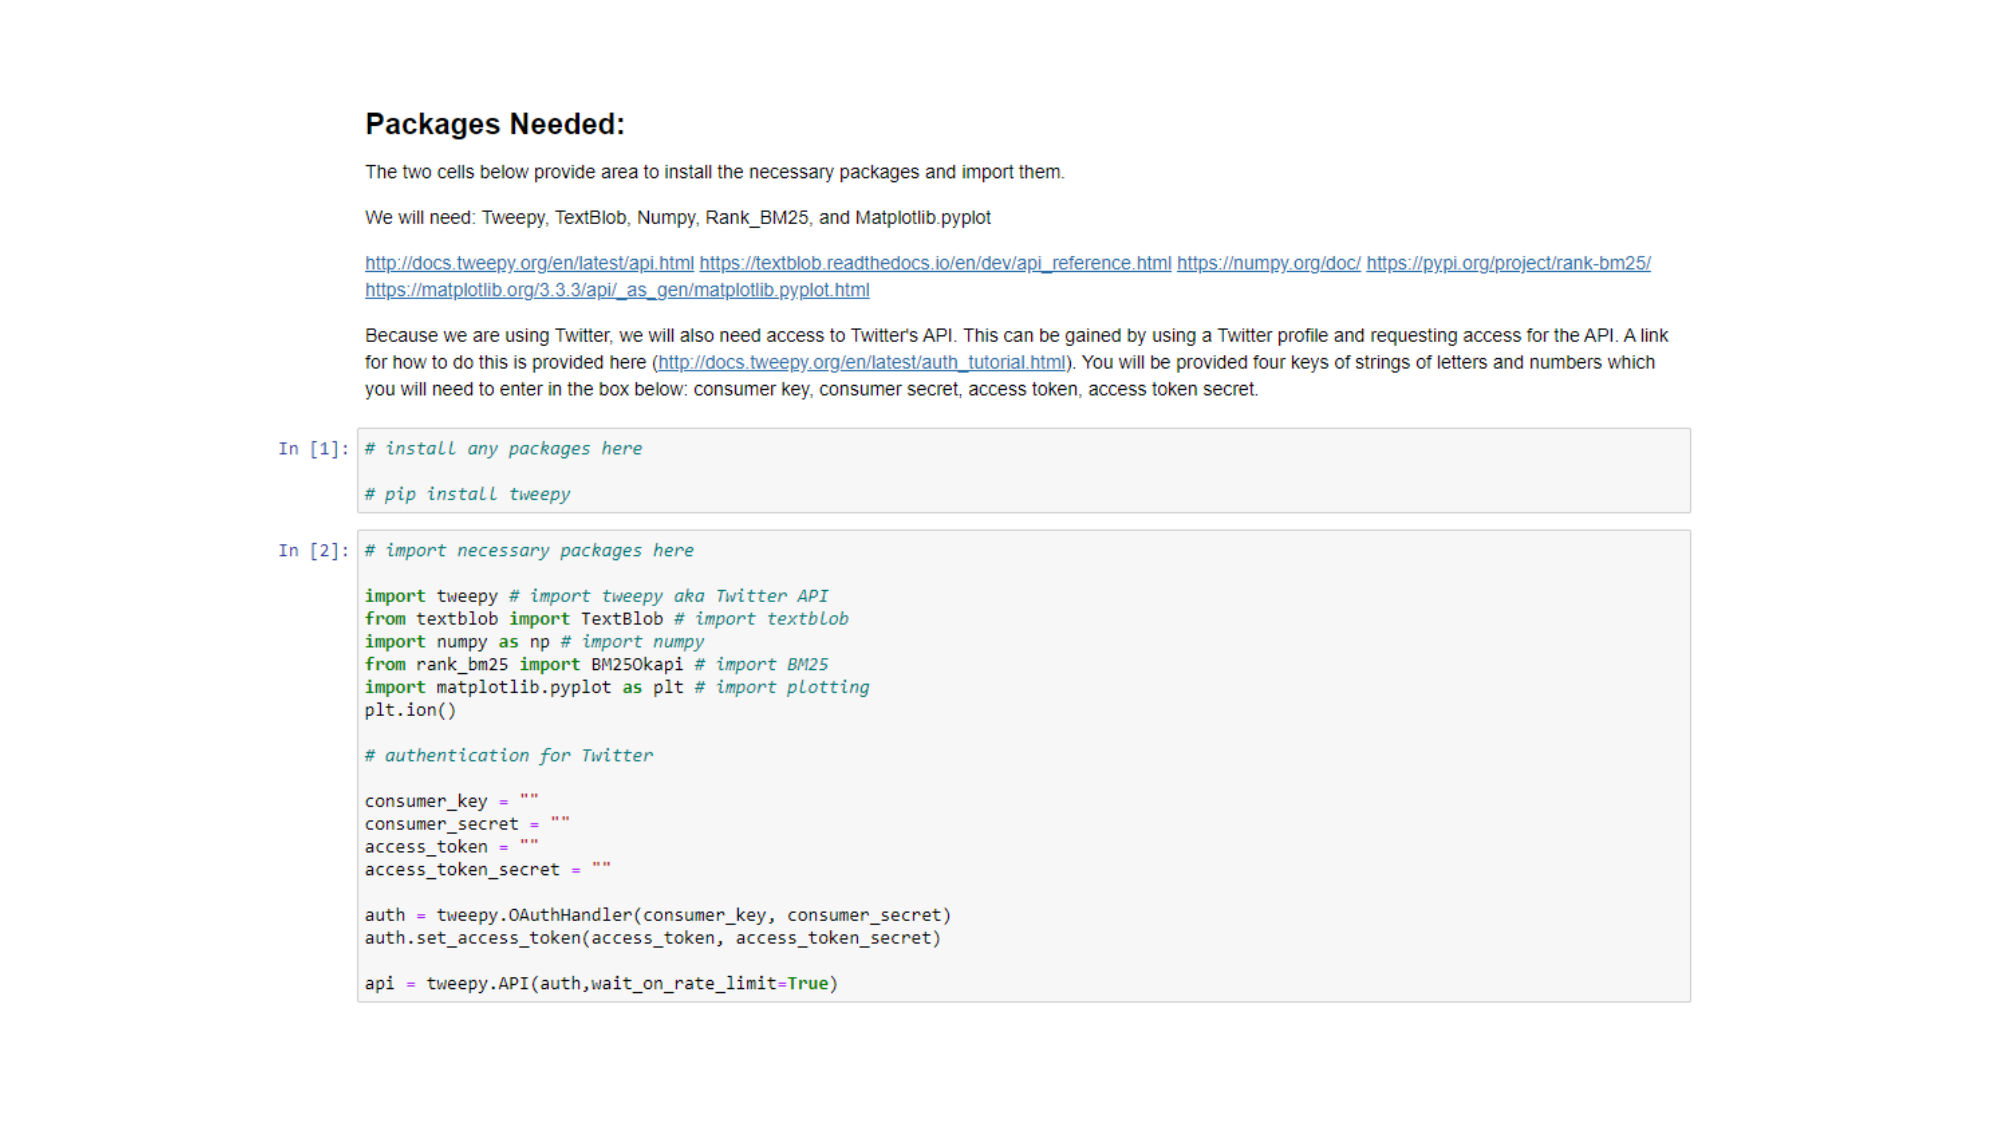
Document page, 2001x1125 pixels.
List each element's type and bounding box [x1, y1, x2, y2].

picture [238, 86, 1717, 1039]
